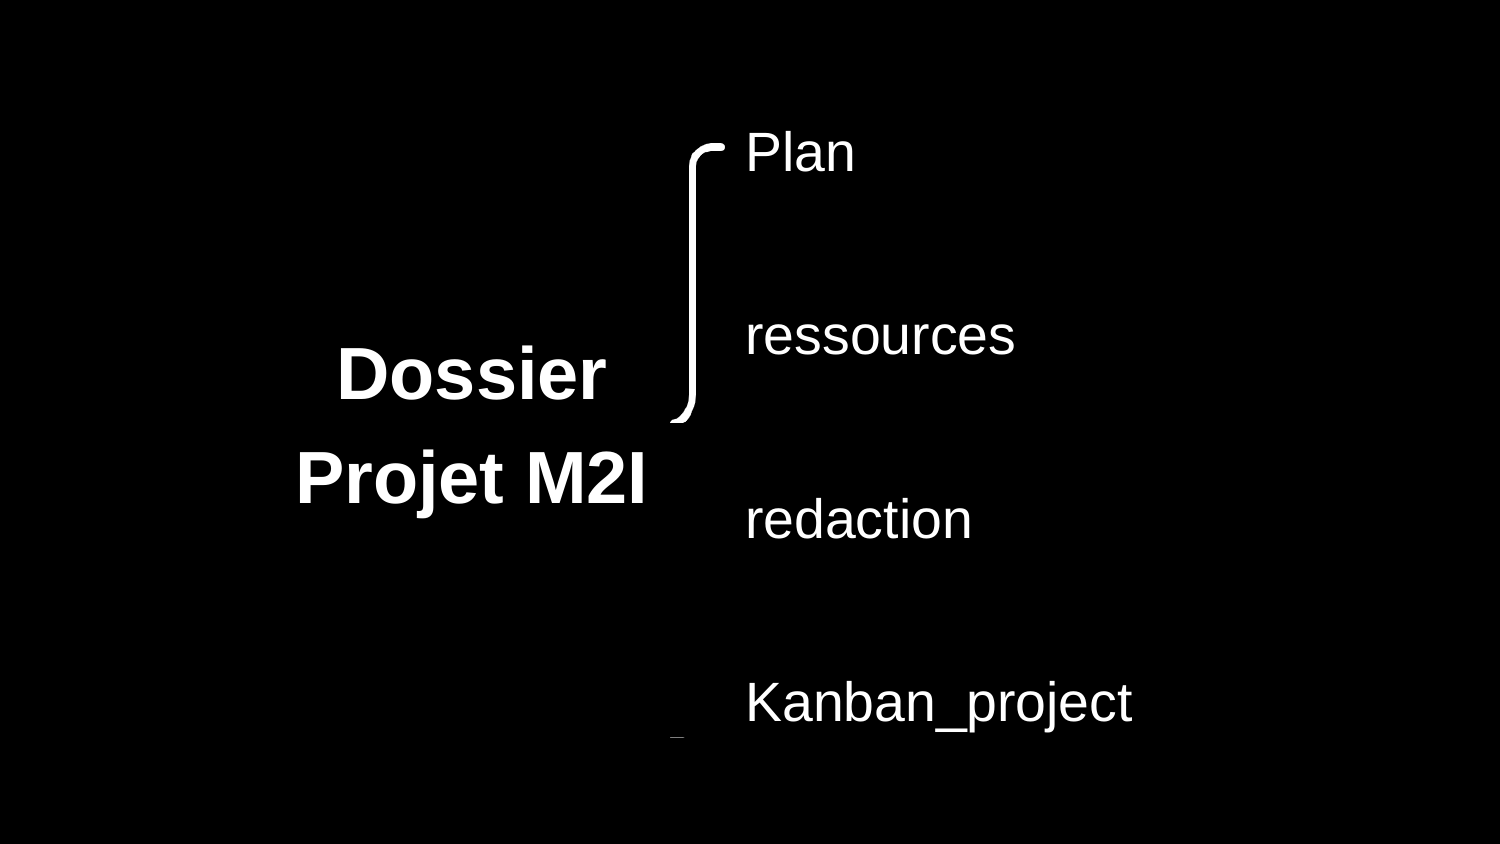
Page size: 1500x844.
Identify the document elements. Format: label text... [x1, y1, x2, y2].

picture [656, 105, 746, 738]
text_box ressources [746, 288, 1046, 374]
text_box redaction [746, 472, 1001, 557]
text_box Kanban_project [745, 655, 1166, 740]
text_box Dossier Projet M2I [277, 311, 656, 540]
text_box Plan [746, 105, 866, 190]
